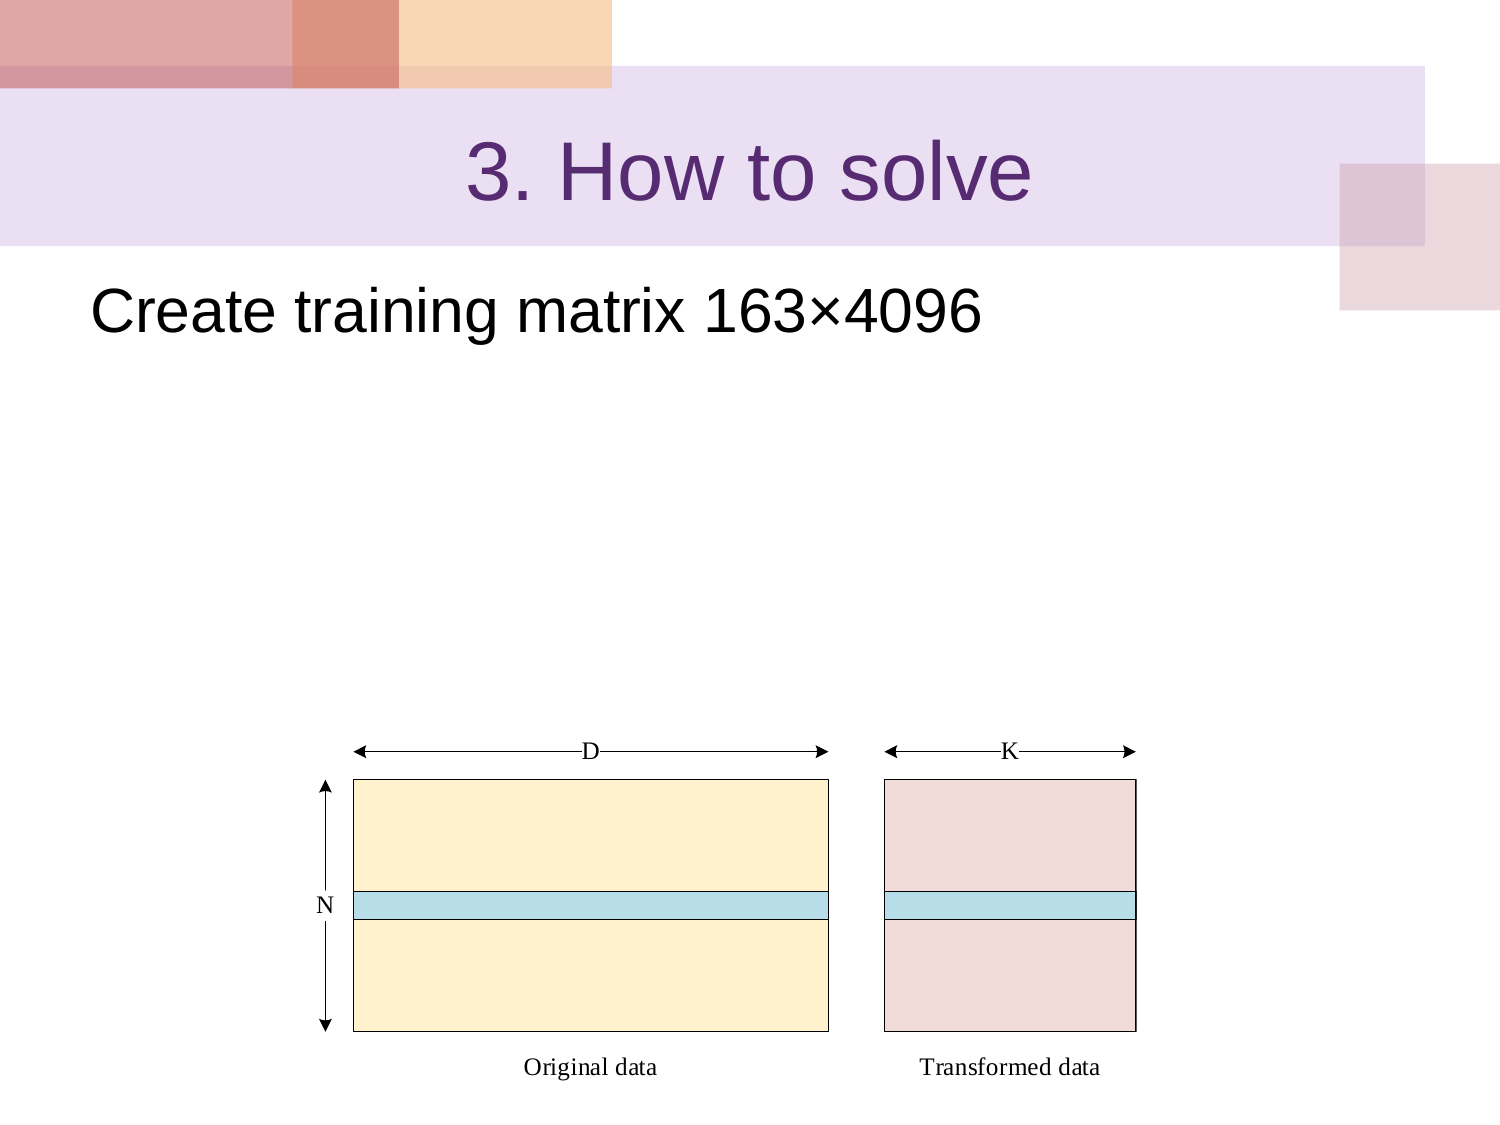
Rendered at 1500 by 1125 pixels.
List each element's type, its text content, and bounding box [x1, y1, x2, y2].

title 3. How to solve [75, 88, 1425, 247]
picture [300, 727, 1137, 1095]
